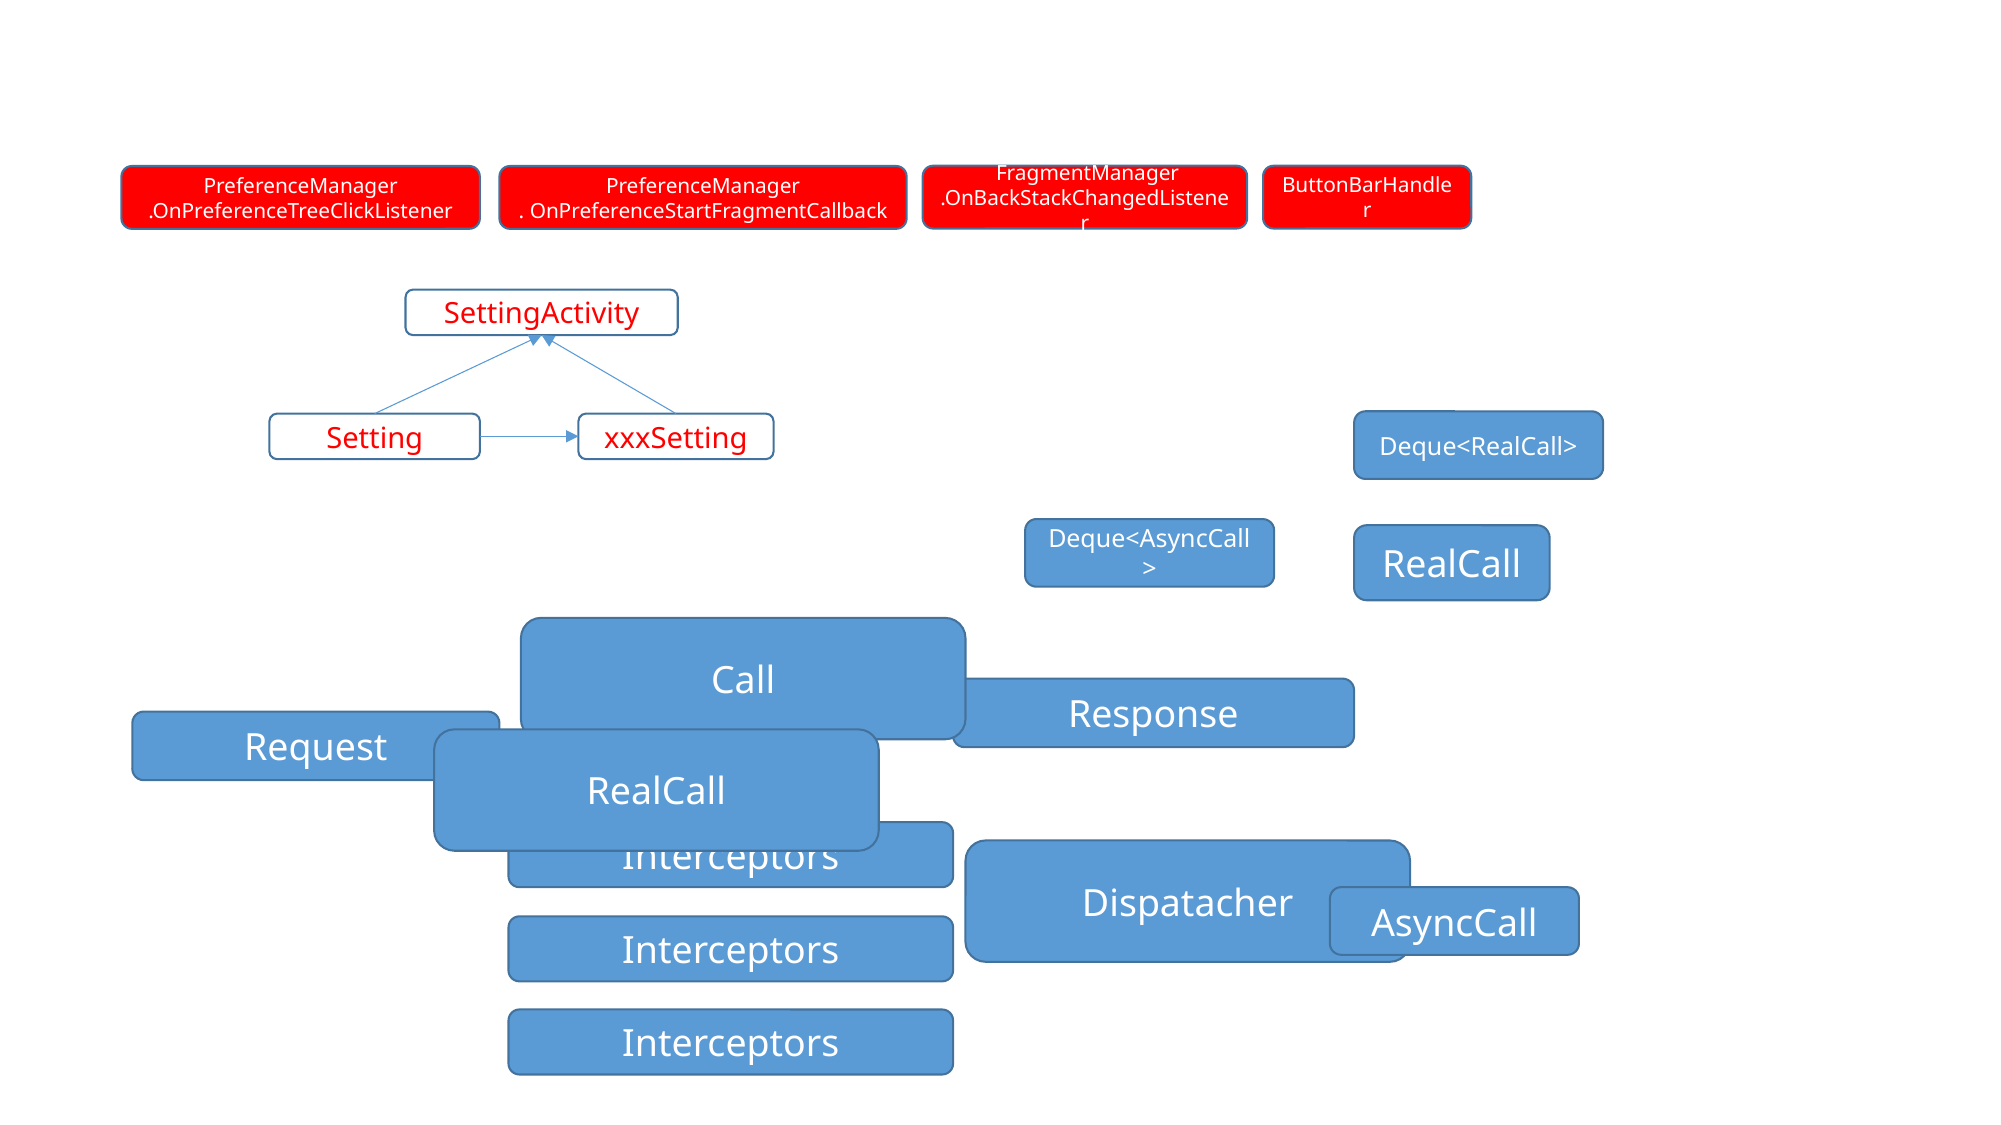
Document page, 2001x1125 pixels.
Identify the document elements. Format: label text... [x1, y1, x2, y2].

text_box Request [131, 710, 501, 782]
text_box PreferenceManager . OnPreferenceStartFragmentCallback [498, 164, 908, 230]
text_box RealCall [1353, 524, 1551, 602]
text_box RealCall [433, 728, 880, 852]
text_box PreferenceManager .OnPreferenceTreeClickListener [120, 164, 481, 230]
text_box Interceptors [507, 821, 955, 889]
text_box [541, 335, 677, 414]
text_box xxxSetting [577, 412, 775, 461]
text_box Dispatacher [964, 839, 1412, 963]
text_box Call [519, 616, 967, 741]
text_box AsyncCall [1328, 886, 1580, 956]
text_box Deque<AsyncCall> [1024, 518, 1276, 588]
text_box Response [952, 677, 1356, 749]
text_box ButtonBarHandler [1262, 164, 1473, 230]
text_box Interceptors [507, 1008, 955, 1076]
text_box Interceptors [507, 915, 955, 983]
text_box Setting [268, 412, 481, 461]
text_box SettingActivity [404, 288, 679, 335]
text_box FragmentManager .OnBackStackChangedListener [921, 164, 1249, 230]
text_box Deque<RealCall> [1353, 410, 1605, 480]
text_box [374, 335, 541, 414]
